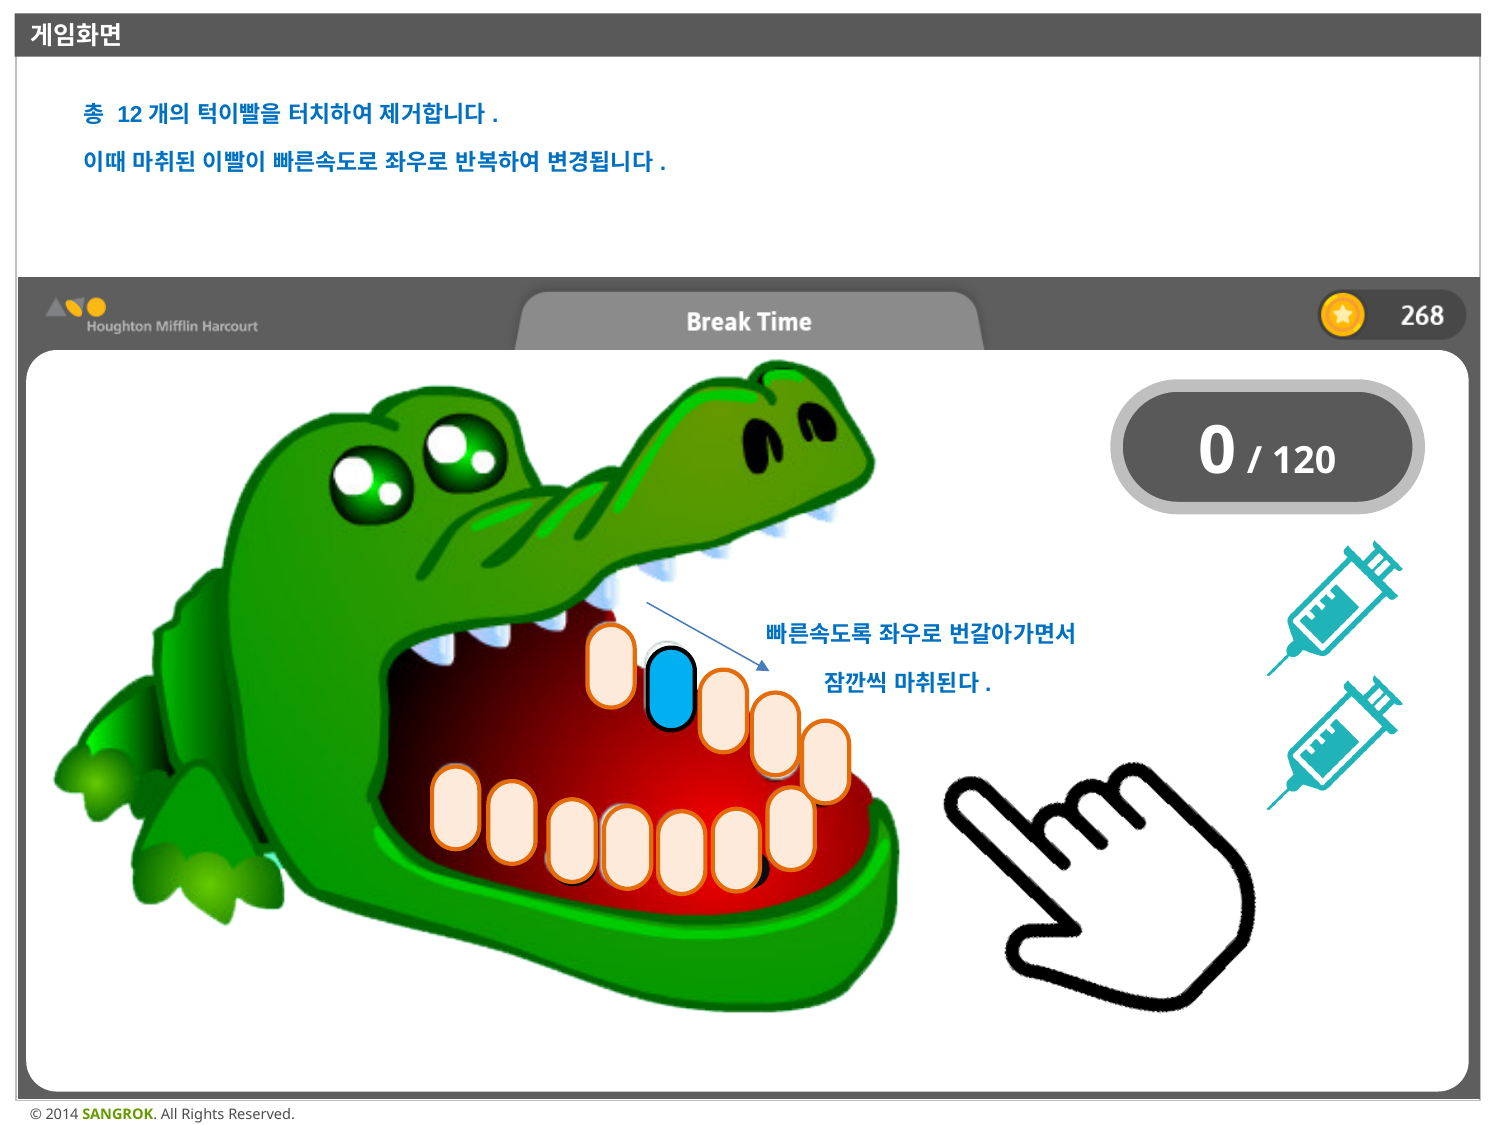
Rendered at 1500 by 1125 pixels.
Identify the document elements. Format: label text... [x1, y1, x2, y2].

text_box 총 12개의 턱이빨을 터치하여 제거합니다. 이때 마취된 이빨이 빠른속도로 좌우로 반복하여 변경됩니다. [69, 83, 786, 183]
text_box 게임화면 [13, 13, 1481, 56]
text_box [646, 602, 770, 672]
text_box [0, 0, 1500, 75]
picture [17, 277, 1480, 1105]
text_box 0 / 120 [1114, 383, 1421, 511]
text_box 빠른속도록 좌우로 번갈아가면서 잠깐씩 마취된다. [1037, 604, 1205, 703]
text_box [1267, 540, 1403, 811]
